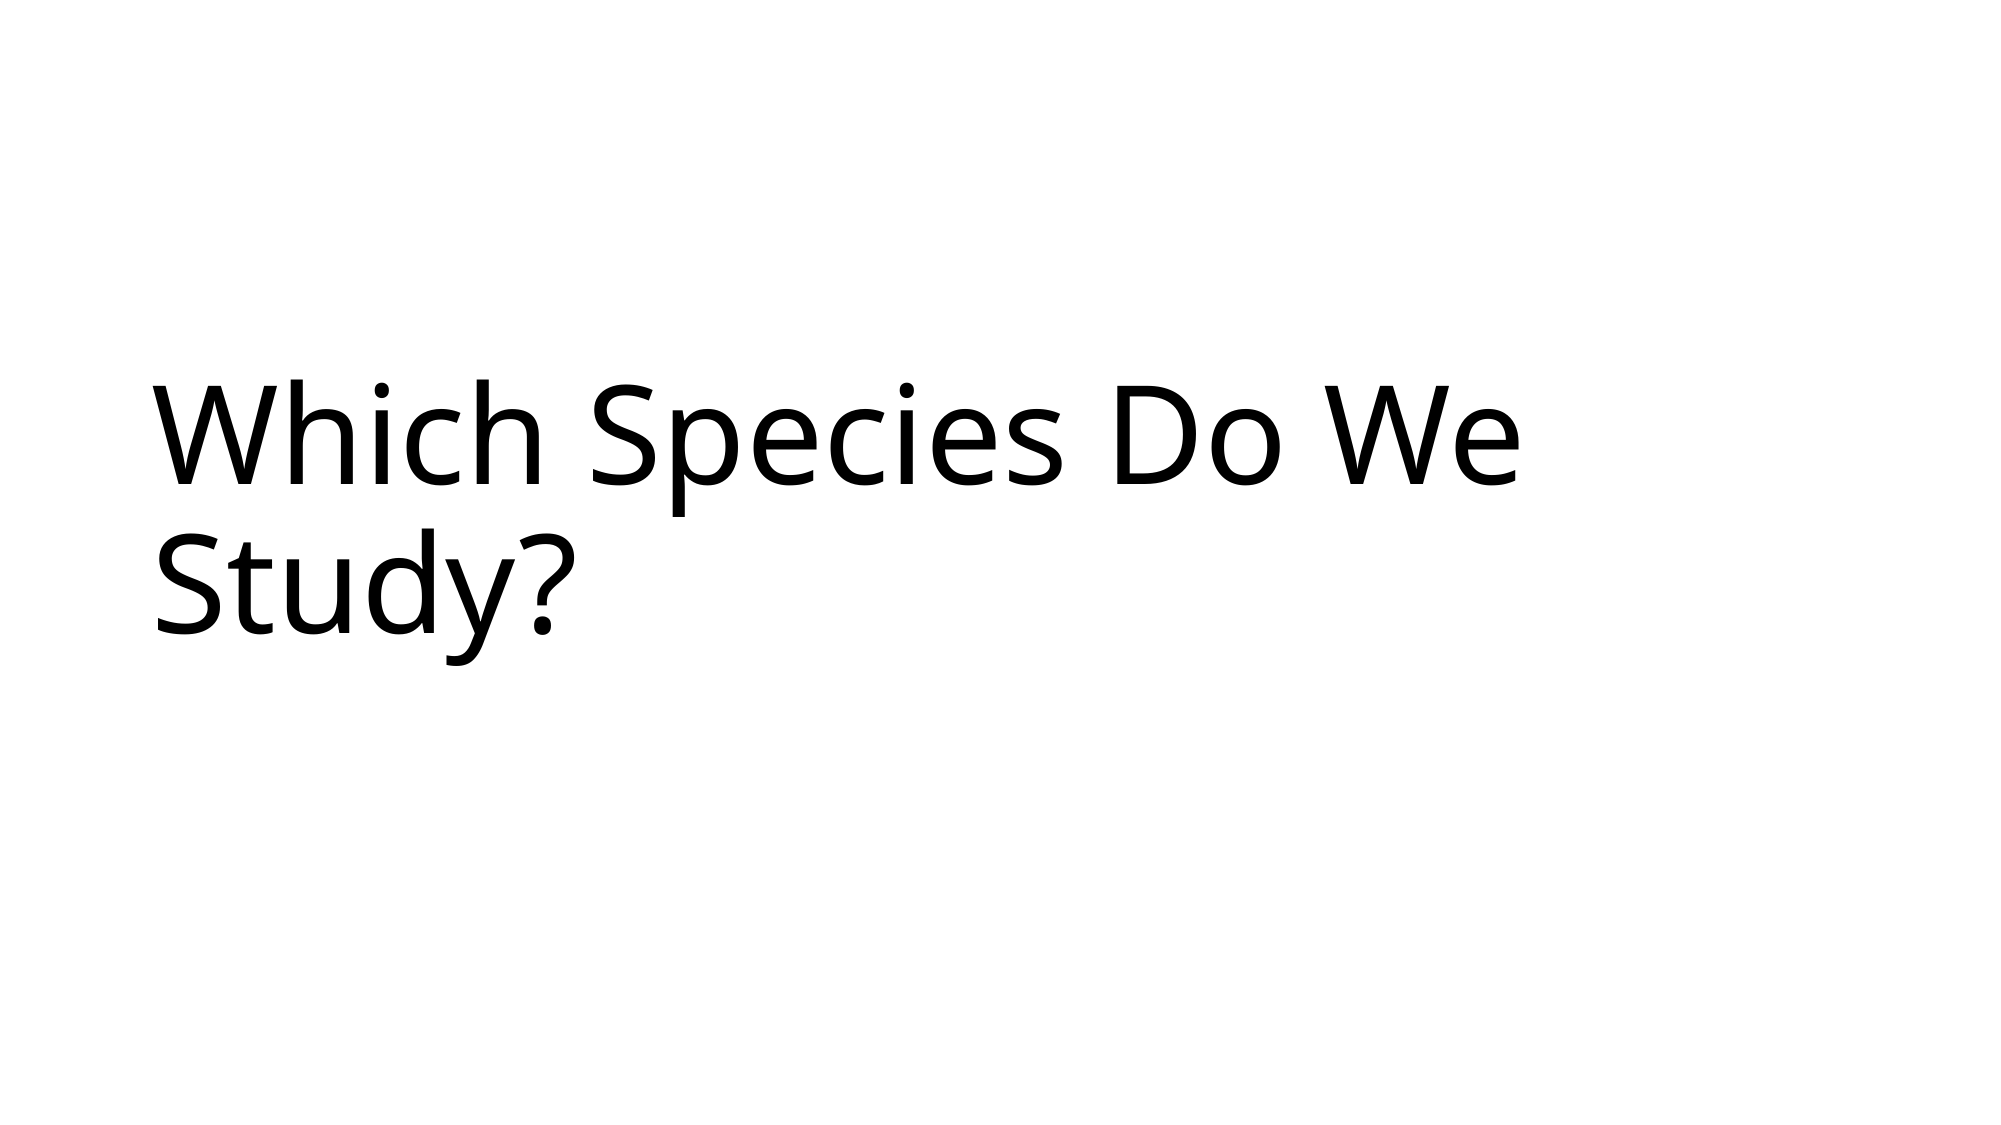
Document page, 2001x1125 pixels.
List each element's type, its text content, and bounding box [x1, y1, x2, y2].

title Which Species Do We Study? [136, 280, 1862, 749]
